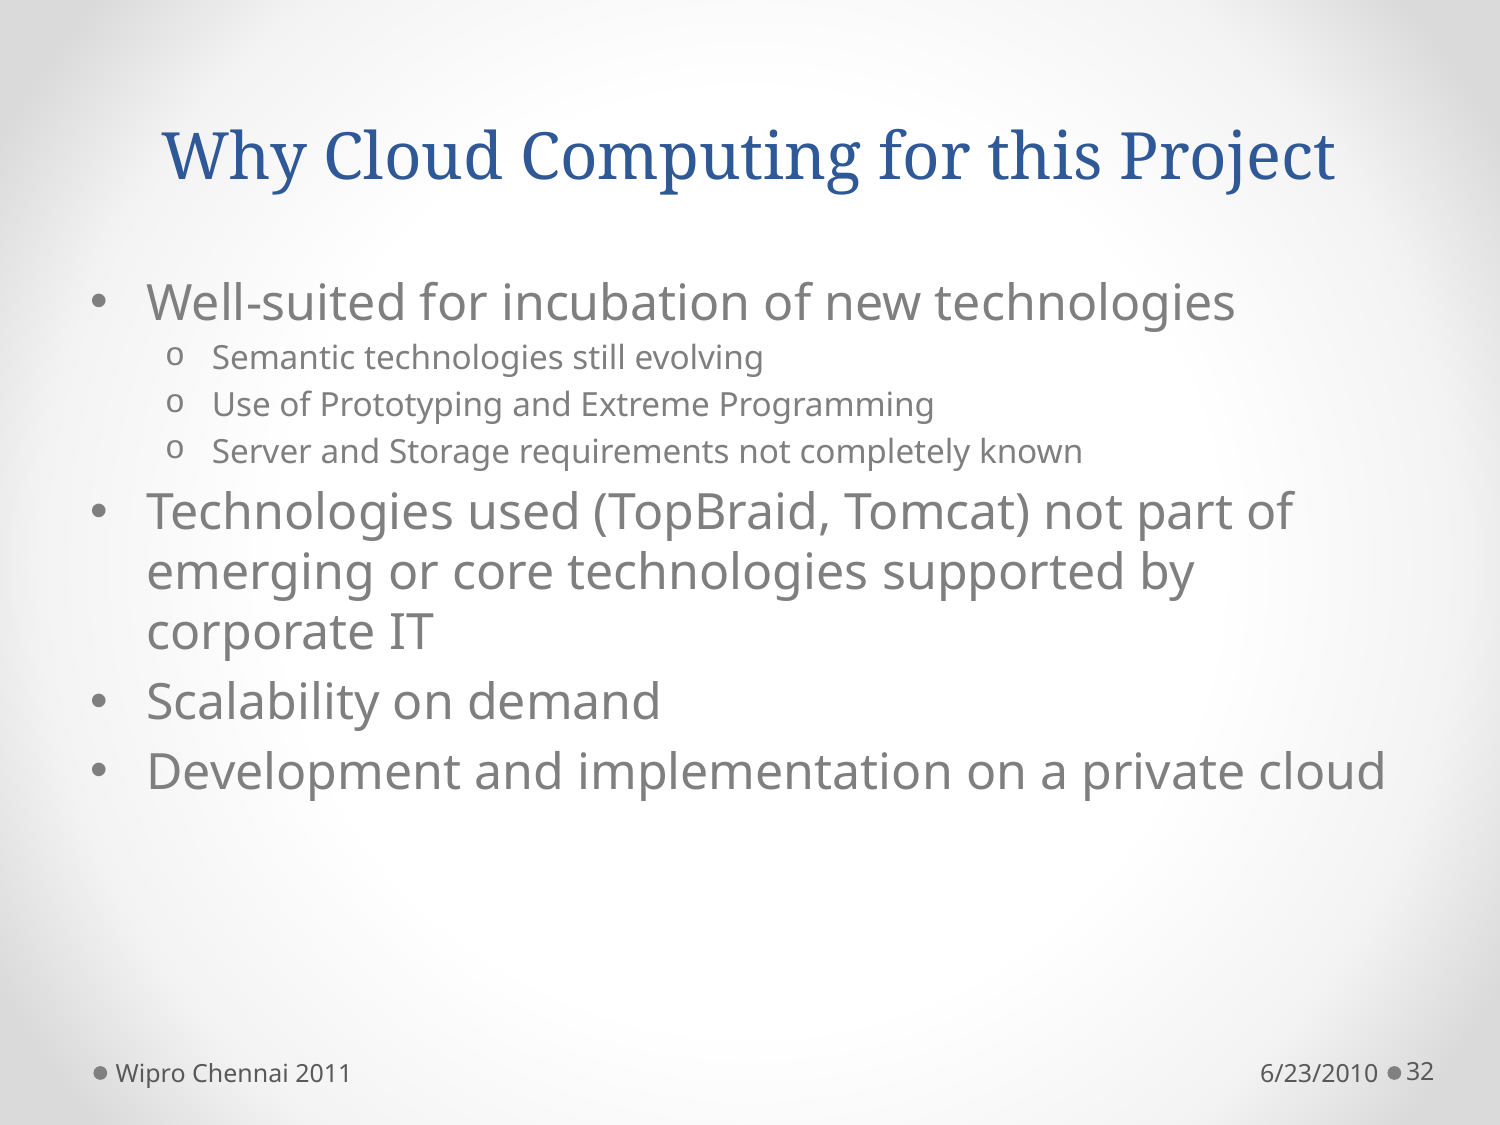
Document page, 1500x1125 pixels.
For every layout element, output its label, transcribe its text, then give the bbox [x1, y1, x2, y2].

picture [0, 0, 1500, 1125]
list Well-suited for incubation of new technologies Semantic technologies still evolving Use of Prototyping and Extreme Programming Server and Storage requirements not completely known Technologies used (TopBraid, Tomcat) not part of emerging or core technologies supported by corporate IT Scalability on demand Development and implementation on a private cloud [75, 262, 1438, 1005]
slide_number 32 [1401, 1042, 1494, 1103]
footer Wipro Chennai 2011 [108, 1042, 576, 1103]
title Why Cloud Computing for this Project [75, 0, 1425, 200]
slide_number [1043, 1042, 1386, 1103]
